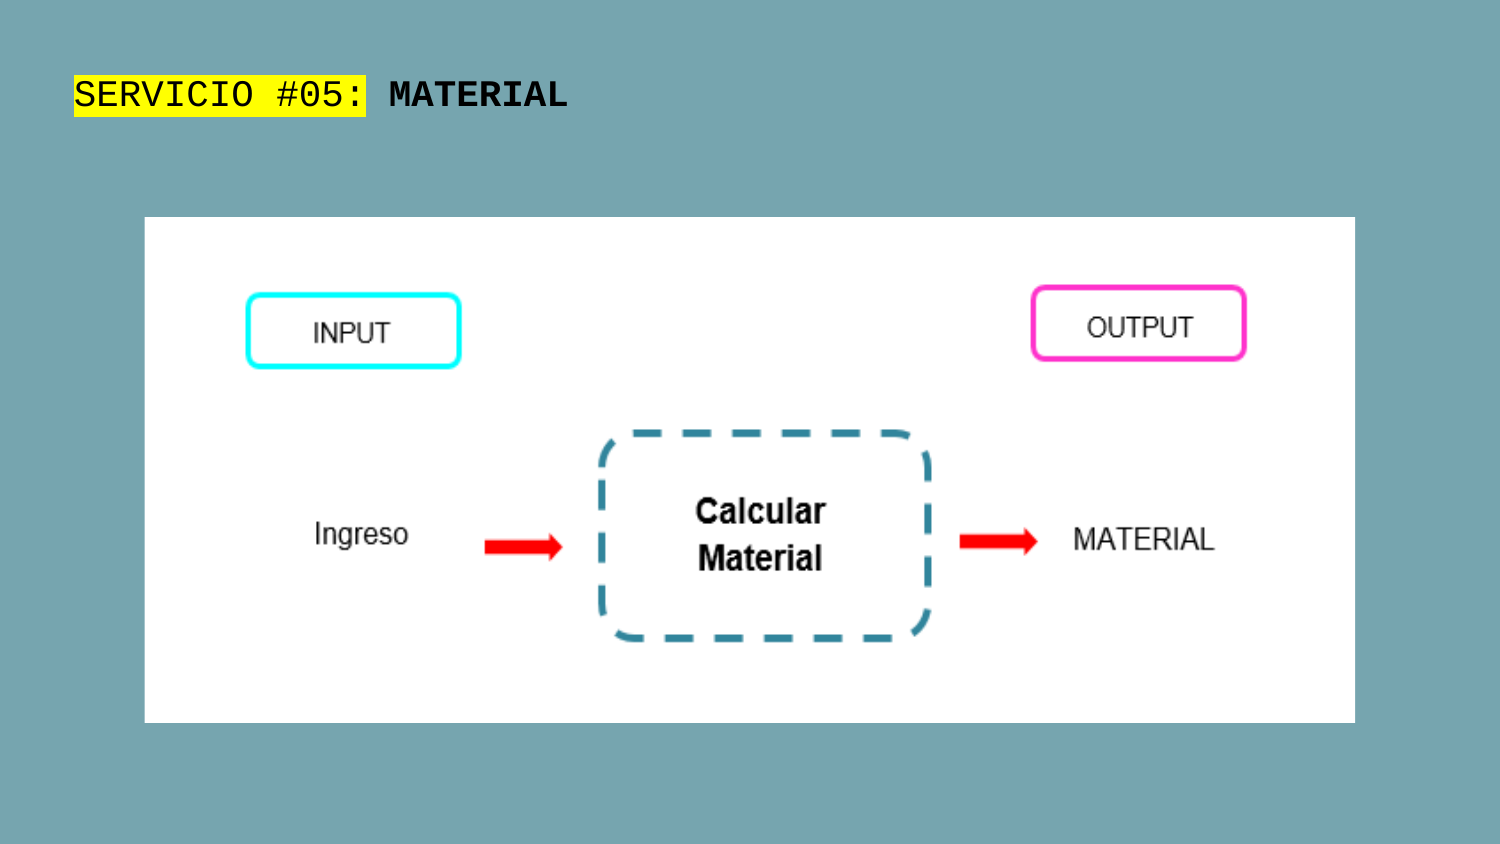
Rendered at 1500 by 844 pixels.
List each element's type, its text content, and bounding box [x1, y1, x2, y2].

text_box SERVICIO #05: MATERIAL [58, 46, 809, 137]
picture [144, 217, 1356, 723]
